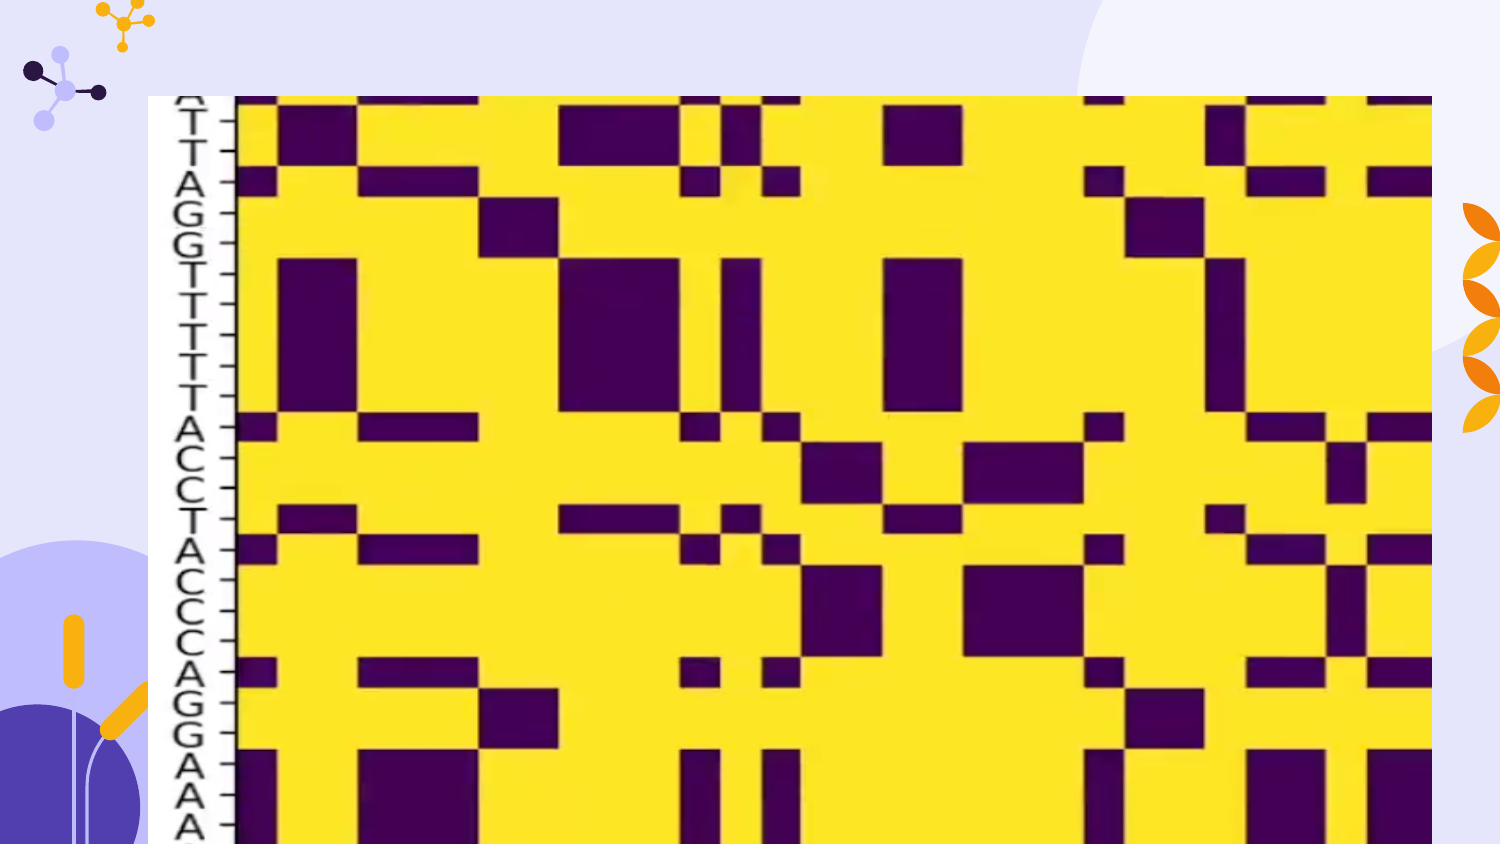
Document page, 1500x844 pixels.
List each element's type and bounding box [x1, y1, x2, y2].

picture [148, 96, 1432, 844]
